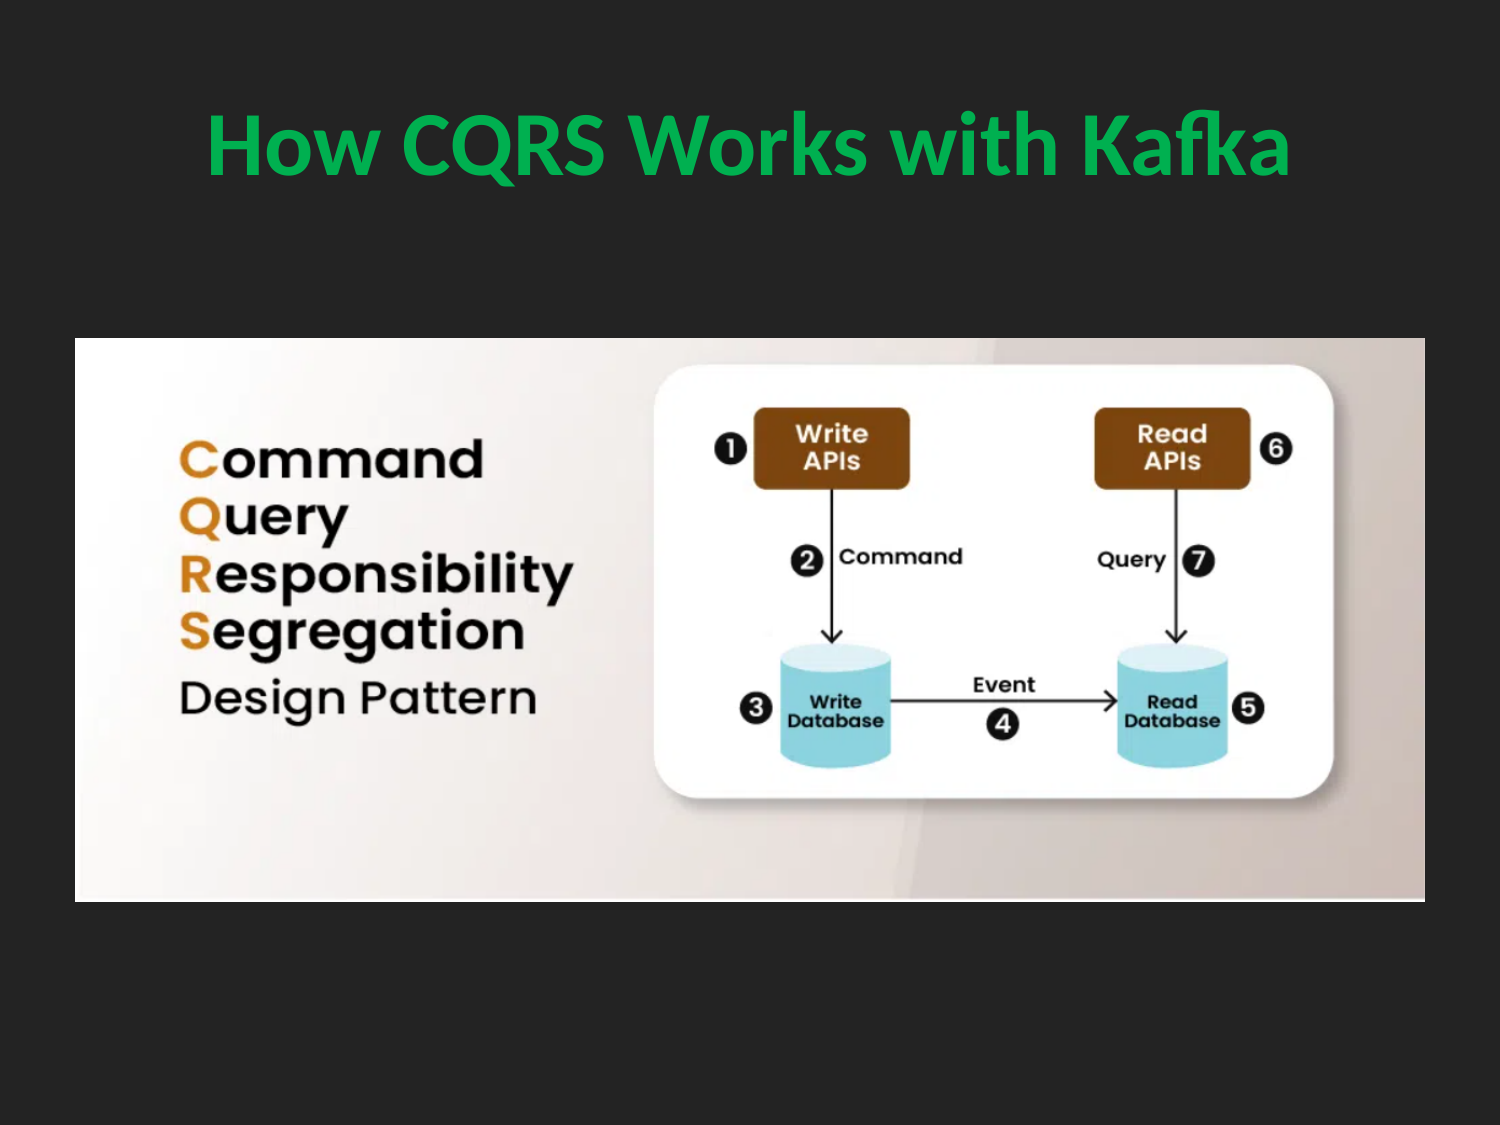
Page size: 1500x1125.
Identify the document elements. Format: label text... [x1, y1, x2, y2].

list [74, 337, 1426, 903]
title How CQRS Works with Kafka [75, 45, 1425, 233]
